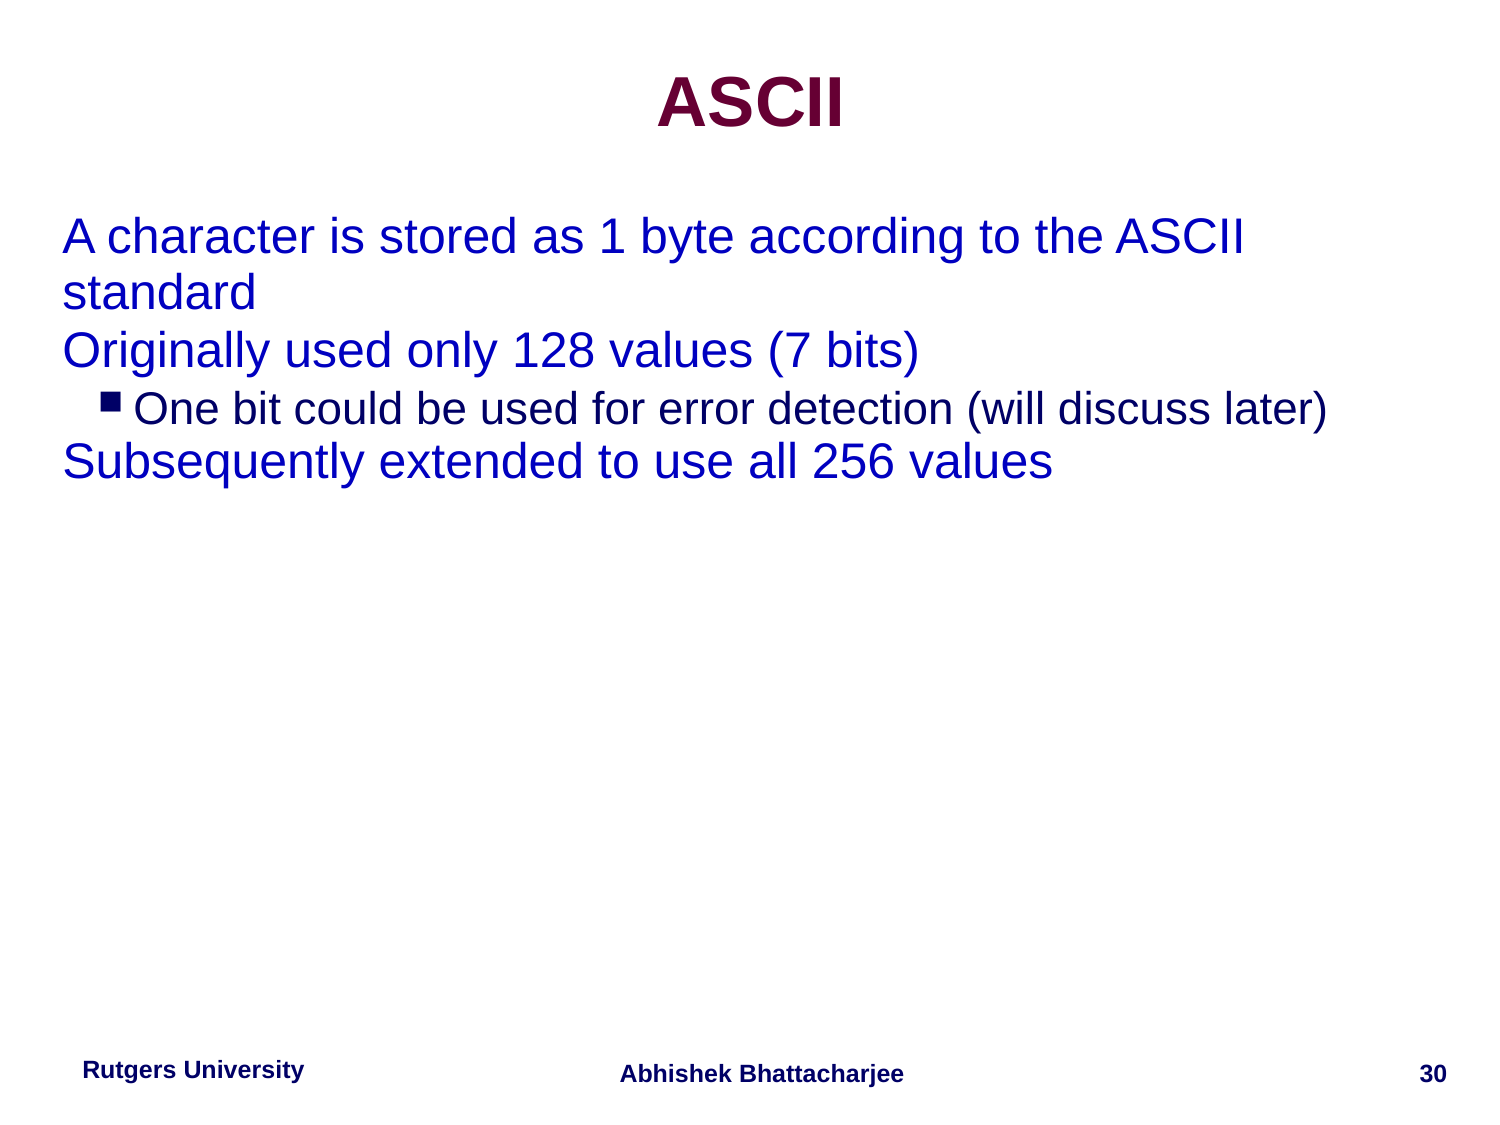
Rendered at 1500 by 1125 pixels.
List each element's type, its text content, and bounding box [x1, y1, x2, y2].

text_box ASCII [46, 40, 1456, 169]
text_box A character is stored as 1 byte according to the ASCII standard Originally used only 128 values (7 bits) One bit could be used for error detection (will discuss later) Subsequently extended to use all 256 values [47, 200, 1463, 1025]
